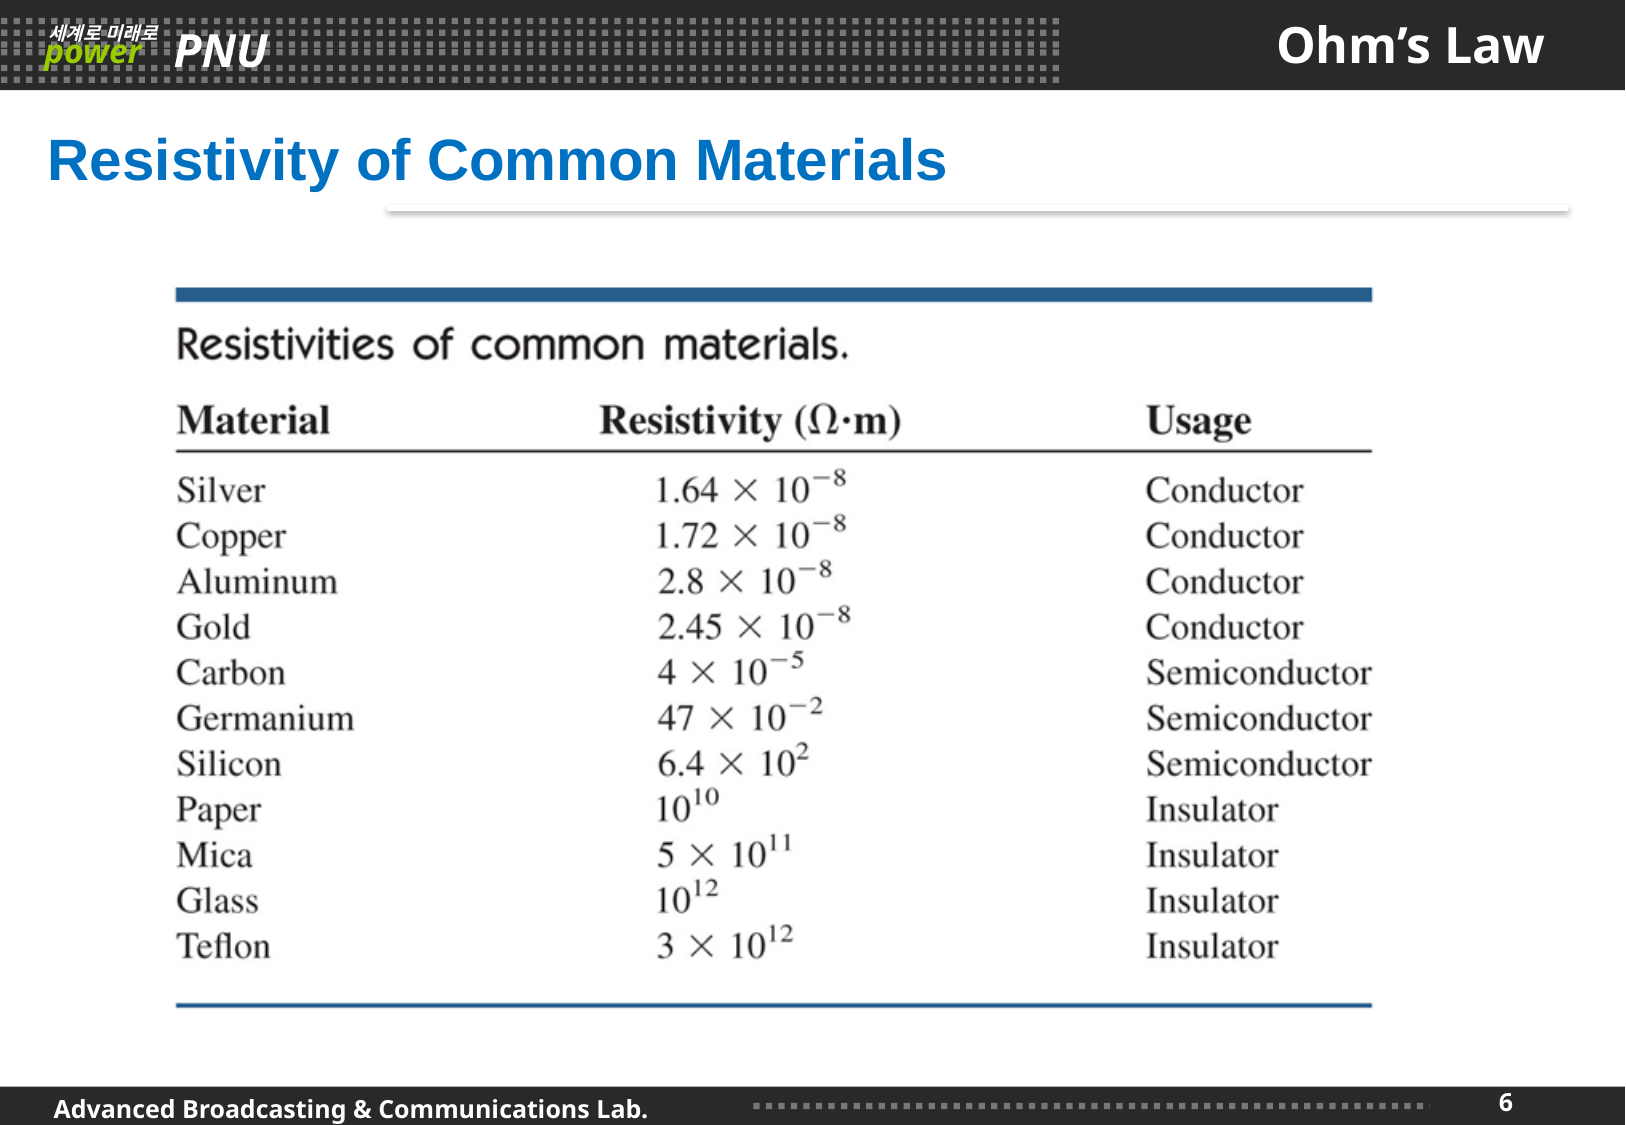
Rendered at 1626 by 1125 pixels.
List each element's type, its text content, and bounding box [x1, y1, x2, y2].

picture [162, 266, 1396, 1024]
title Ohm’s Law [0, 0, 1625, 89]
text_box Resistivity of Common Materials [32, 114, 1593, 1072]
